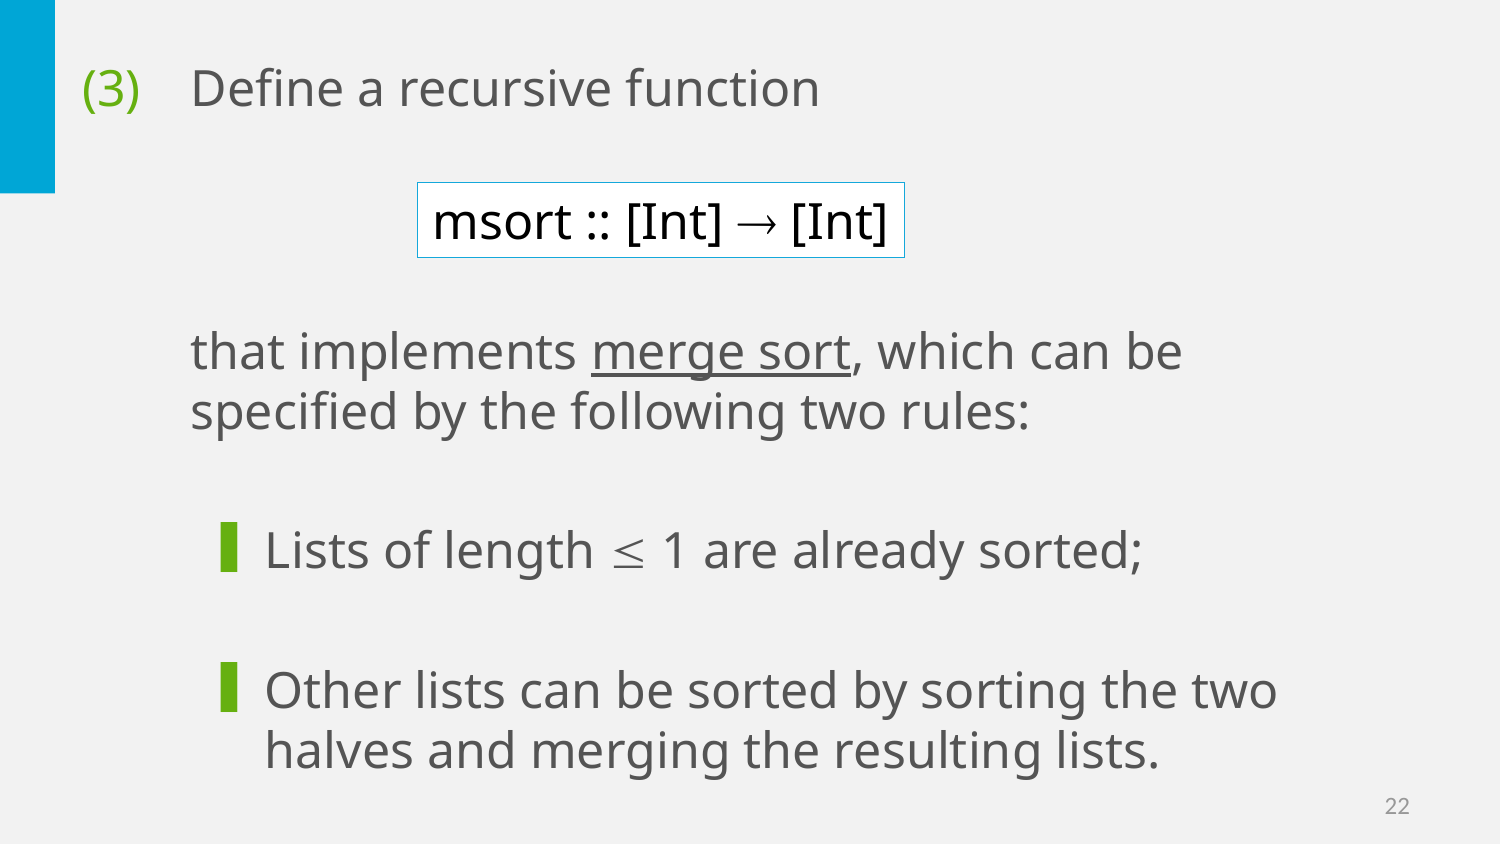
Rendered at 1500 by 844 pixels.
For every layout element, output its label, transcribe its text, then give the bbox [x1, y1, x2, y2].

slide_number 22 [1074, 786, 1425, 827]
text_box (3) [67, 48, 156, 124]
text_box Define a recursive function [175, 48, 1416, 124]
text_box that implements merge sort, which can be specified by the following two rules: [175, 312, 1403, 447]
text_box Lists of length  1 are already sorted; Other lists can be sorted by sorting the two halves and merging the resulting lists. [193, 511, 1429, 786]
text_box msort :: [Int]  [Int] [417, 182, 905, 258]
